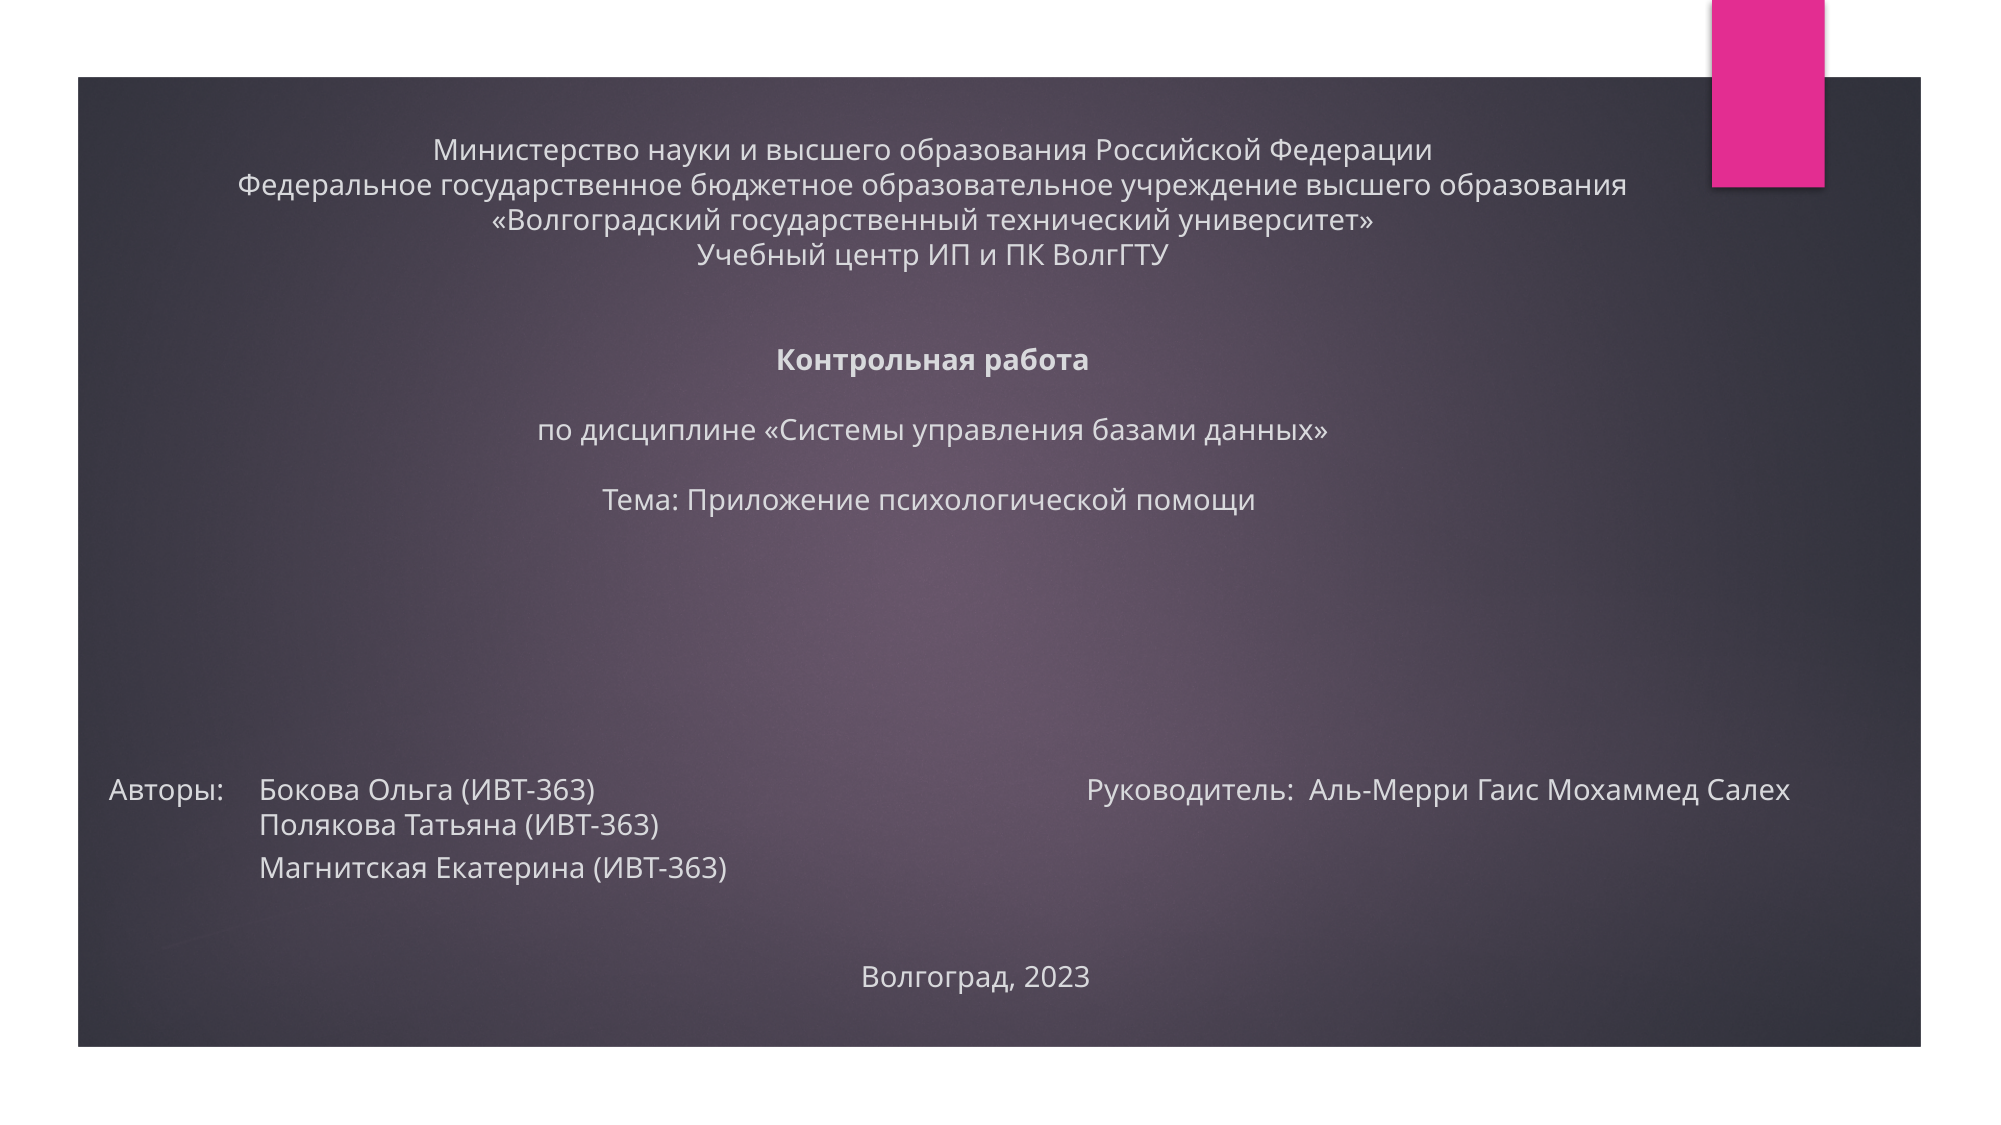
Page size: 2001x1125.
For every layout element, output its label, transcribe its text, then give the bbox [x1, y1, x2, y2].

text_box Авторы: Бокова Ольга (ИВТ-363) Полякова Татьяна (ИВТ-363) Магнитская Екатерина (ИВТ-363) [93, 764, 1094, 894]
title Министерство науки и высшего образования Российской Федерации Федеральное государственное бюджетное образовательное учреждение высшего образования «Волгоградский государственный технический университет» Учебный центр ИП и ПК ВолгГТУ Контрольная работа по дисциплине «Системы управления базами данных» Тема: Приложение психологической помощи [209, 119, 1658, 559]
text_box Волгоград, 2023 [846, 951, 1106, 1001]
text_box Руководитель: Аль-Мерри Гаис Мохаммед Салех [1071, 764, 2000, 814]
